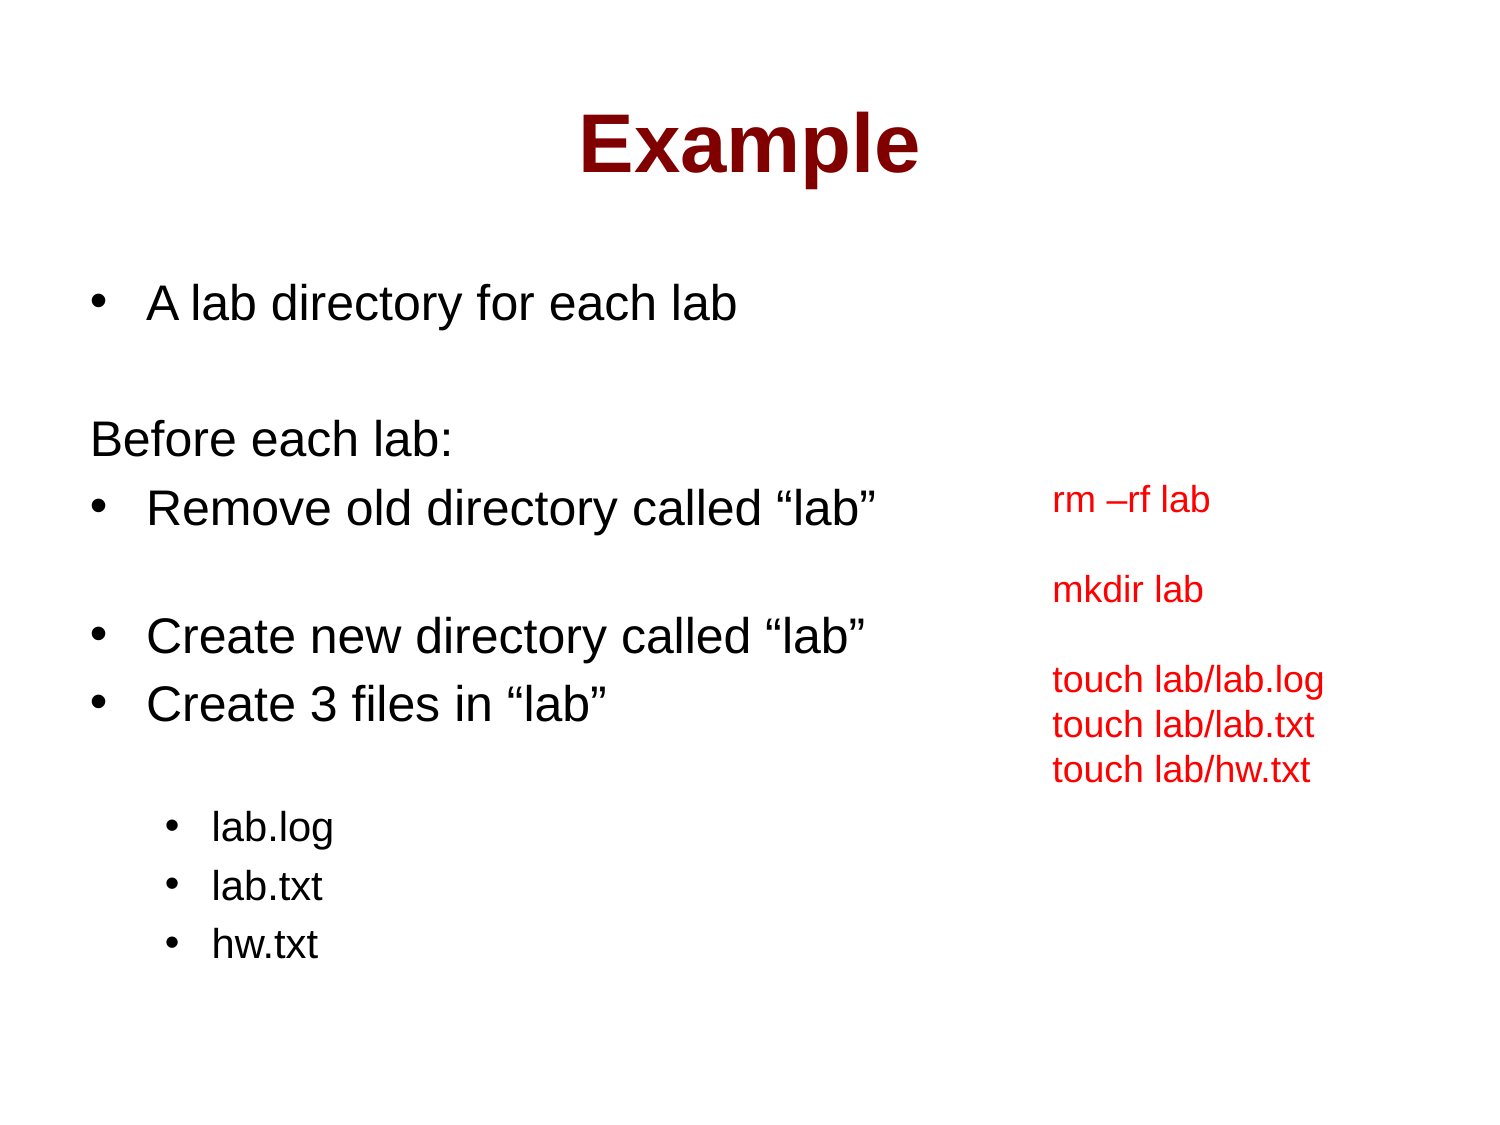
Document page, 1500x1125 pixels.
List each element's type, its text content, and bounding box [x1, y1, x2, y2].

text_box rm –rf lab mkdir lab touch lab/lab.log touch lab/lab.txt touch lab/hw.txt [1037, 287, 1363, 803]
title Example [75, 31, 1425, 247]
list A lab directory for each lab Before each lab: Remove old directory called “lab” Create new directory called “lab” Create 3 files in “lab” lab.log lab.txt hw.txt [75, 262, 1038, 1005]
